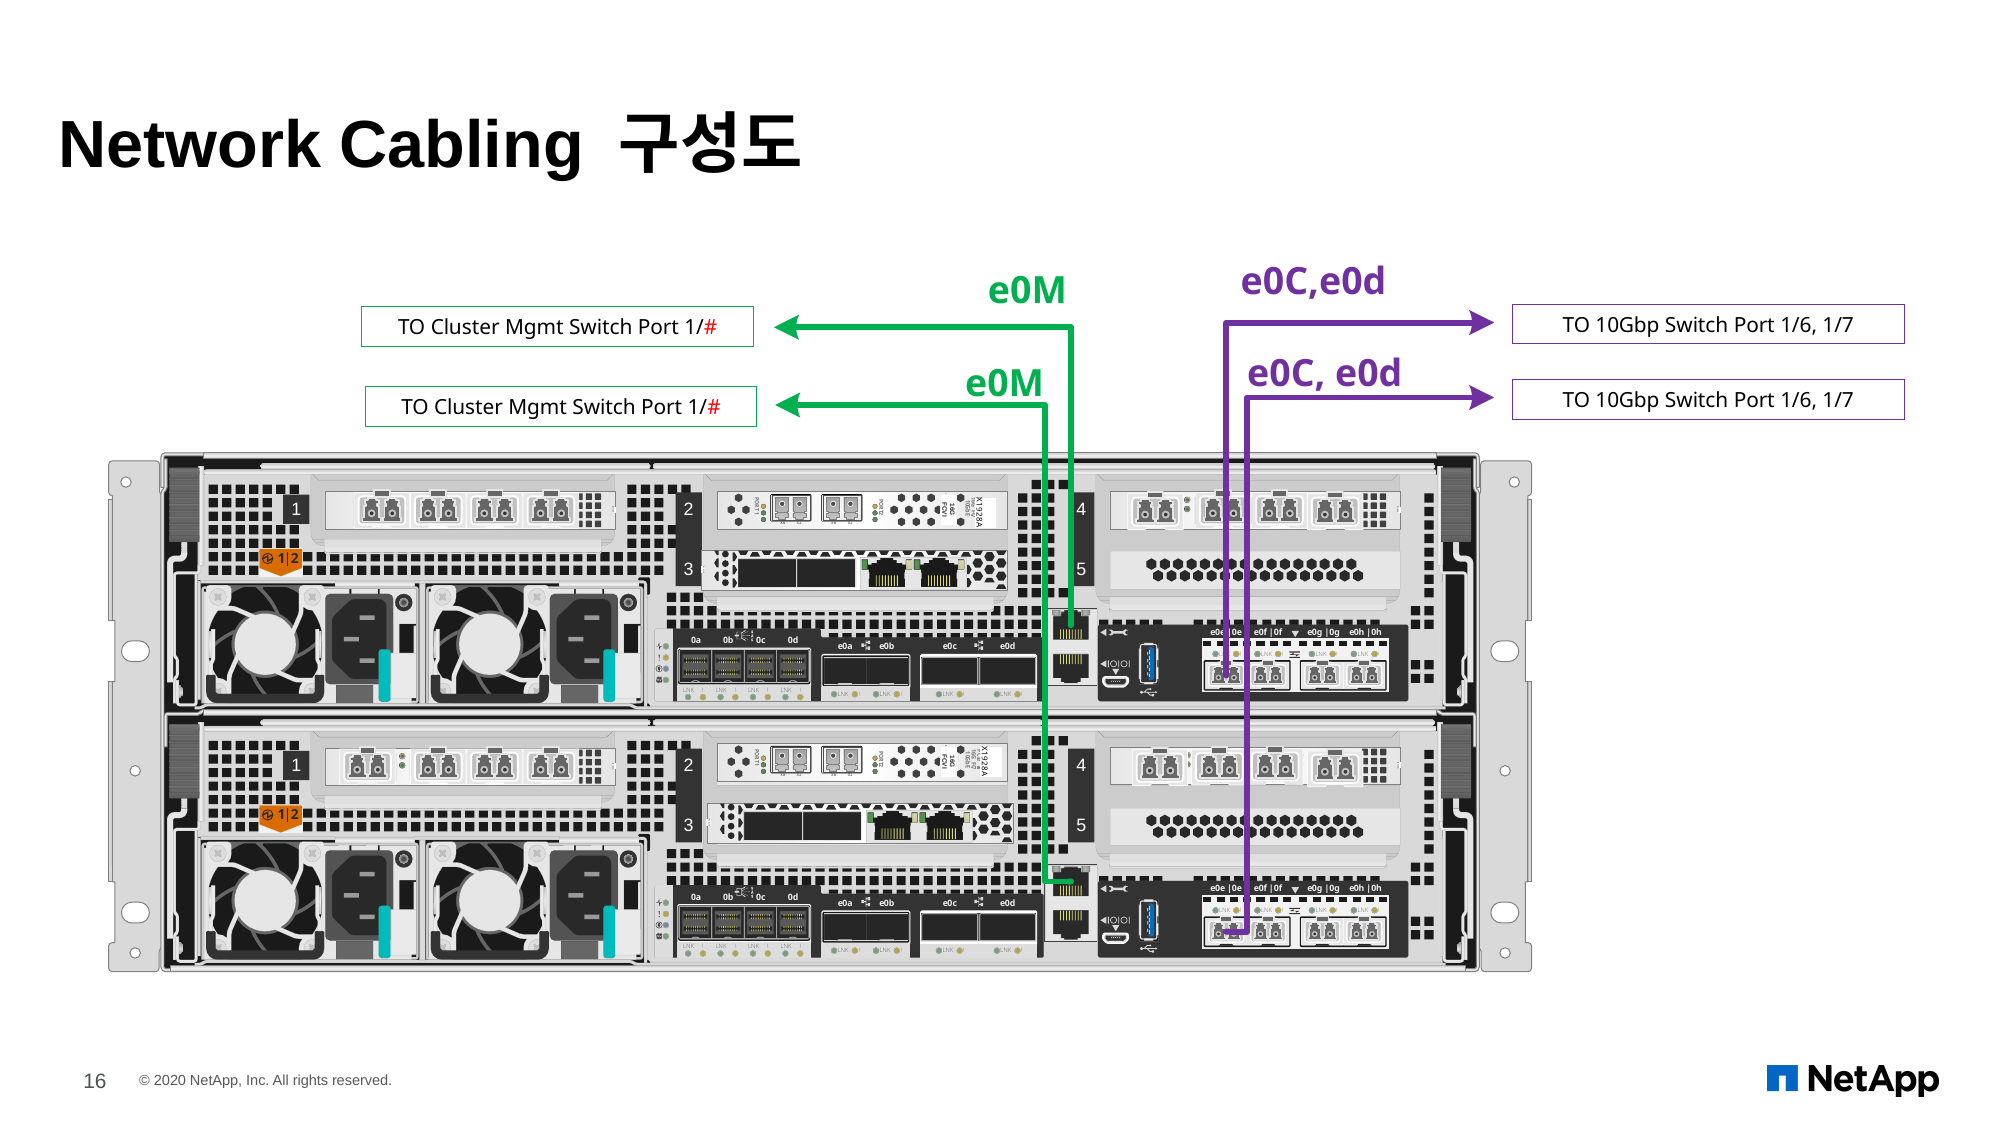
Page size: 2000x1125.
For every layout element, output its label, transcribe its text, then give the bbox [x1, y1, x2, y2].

text_box TO 10Gbp Switch Port 1/6, 1/7 [1535, 379, 1905, 420]
picture [104, 306, 1535, 975]
text_box TO 10Gbp Switch Port 1/6, 1/7 [1512, 304, 1905, 344]
picture [1767, 1065, 1939, 1097]
title Network Cabling 구성도 [43, 38, 1956, 188]
text_box e0M [973, 258, 1085, 306]
text_box e0C,e0d [1225, 249, 1435, 306]
